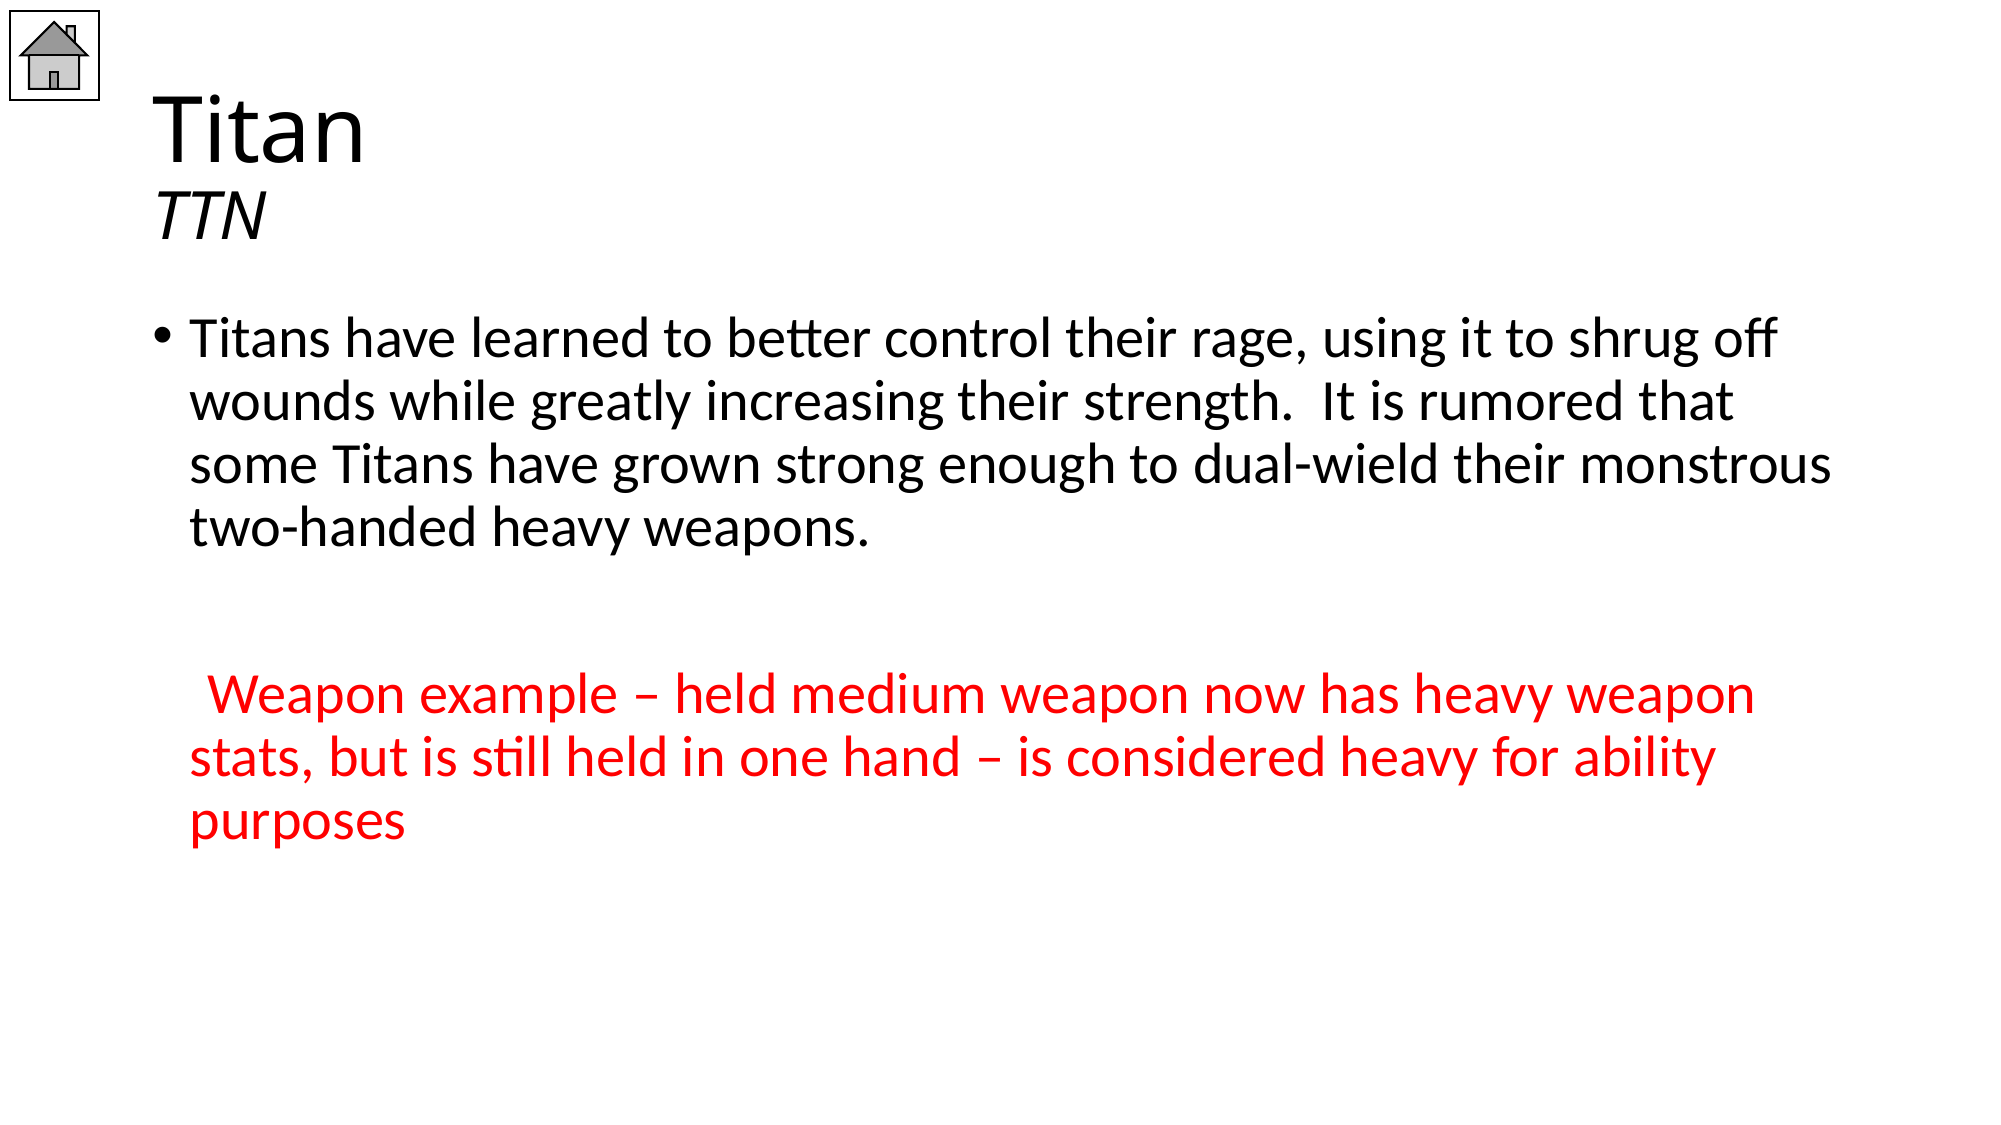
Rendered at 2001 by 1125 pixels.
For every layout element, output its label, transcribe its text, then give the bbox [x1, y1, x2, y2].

text_box [9, 10, 100, 101]
title Titan TTN [137, 59, 1863, 278]
list Titans have learned to better control their rage, using it to shrug off wounds while greatly increasing their strength. It is rumored that some Titans have grown strong enough to dual-wield their monstrous two-handed heavy weapons. [Weapon example – held medium weapon now has heavy weapon stats, but is still held in one hand – is considered heavy for ability purposes [137, 299, 1863, 1014]
